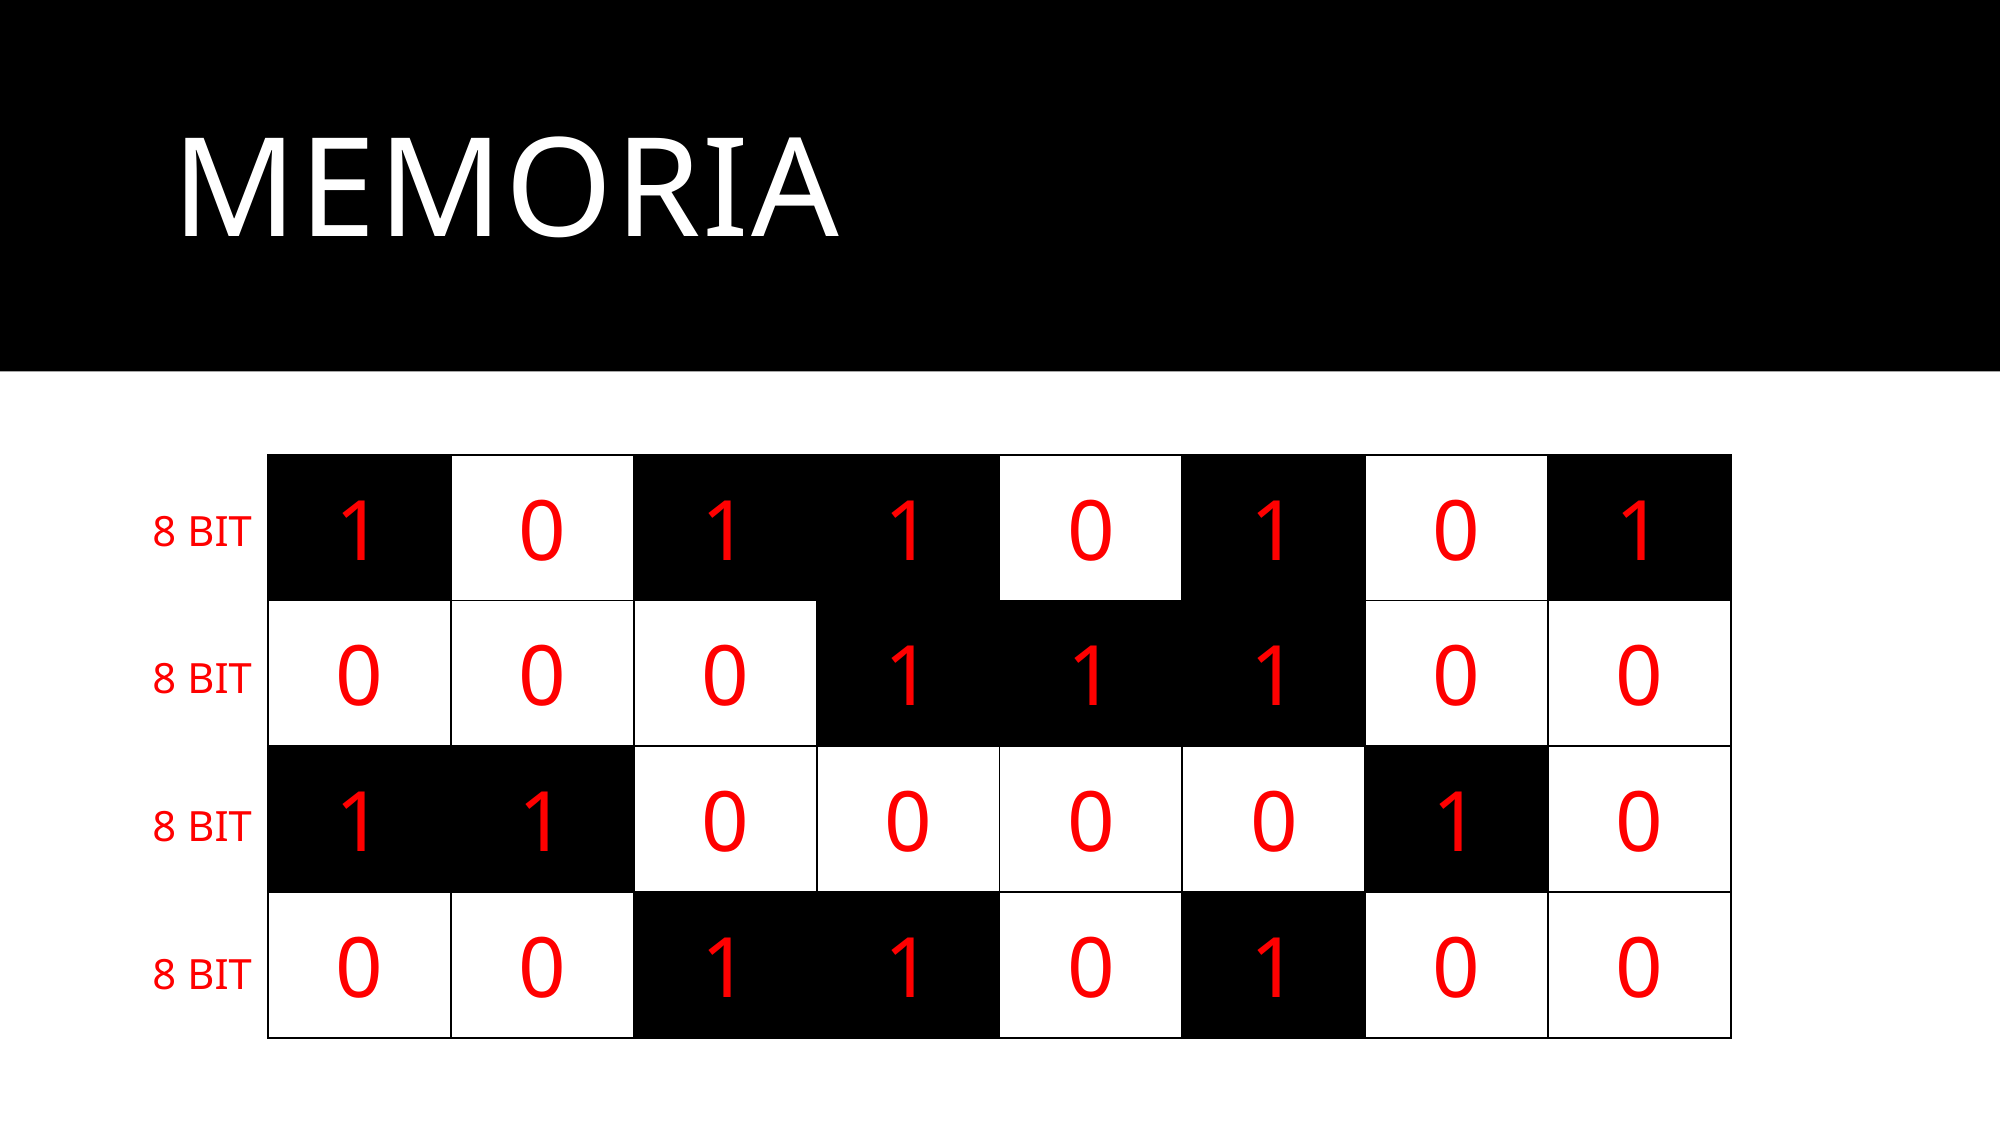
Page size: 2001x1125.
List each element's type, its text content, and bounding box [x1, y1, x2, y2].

table_cell 0 [818, 747, 999, 891]
table_cell 0 [452, 893, 633, 1037]
table_cell 0 [1549, 747, 1730, 891]
text_box 8 BIT [137, 792, 267, 858]
table_cell 1 [818, 893, 999, 1037]
table_header 0 [1000, 456, 1181, 600]
table_header 1 [635, 456, 816, 600]
table_header 1 [818, 456, 999, 600]
table_cell 0 [1000, 747, 1181, 891]
table_cell 1 [269, 747, 450, 891]
title MEMORIA [157, 52, 1842, 332]
table_cell 0 [1183, 747, 1364, 891]
table_cell 1 [818, 601, 999, 745]
table_header 0 [452, 456, 633, 600]
text_box 8 BIT [137, 644, 267, 710]
table_cell 0 [1549, 601, 1730, 745]
table_cell 0 [1366, 893, 1547, 1037]
table_header 1 [1183, 456, 1364, 600]
text_box 8 BIT [137, 496, 267, 562]
table_cell 0 [269, 893, 450, 1037]
table_cell 0 [1000, 893, 1181, 1037]
table_cell 0 [1366, 601, 1547, 745]
text_box 8 BIT [137, 940, 267, 1006]
table_header 1 [1549, 456, 1730, 600]
table_cell 0 [1549, 893, 1730, 1037]
table_cell 1 [1183, 893, 1364, 1037]
table_cell 1 [1366, 747, 1547, 891]
table_cell 0 [635, 601, 816, 745]
table_cell 1 [635, 893, 816, 1037]
table_header 0 [1366, 456, 1547, 600]
table_cell 0 [635, 747, 816, 891]
table_header 1 [269, 456, 450, 600]
table_cell 1 [1000, 601, 1181, 745]
table_cell 0 [269, 601, 450, 745]
table_cell 1 [452, 747, 633, 891]
table_cell 1 [1183, 601, 1364, 745]
table_cell 0 [452, 601, 633, 745]
